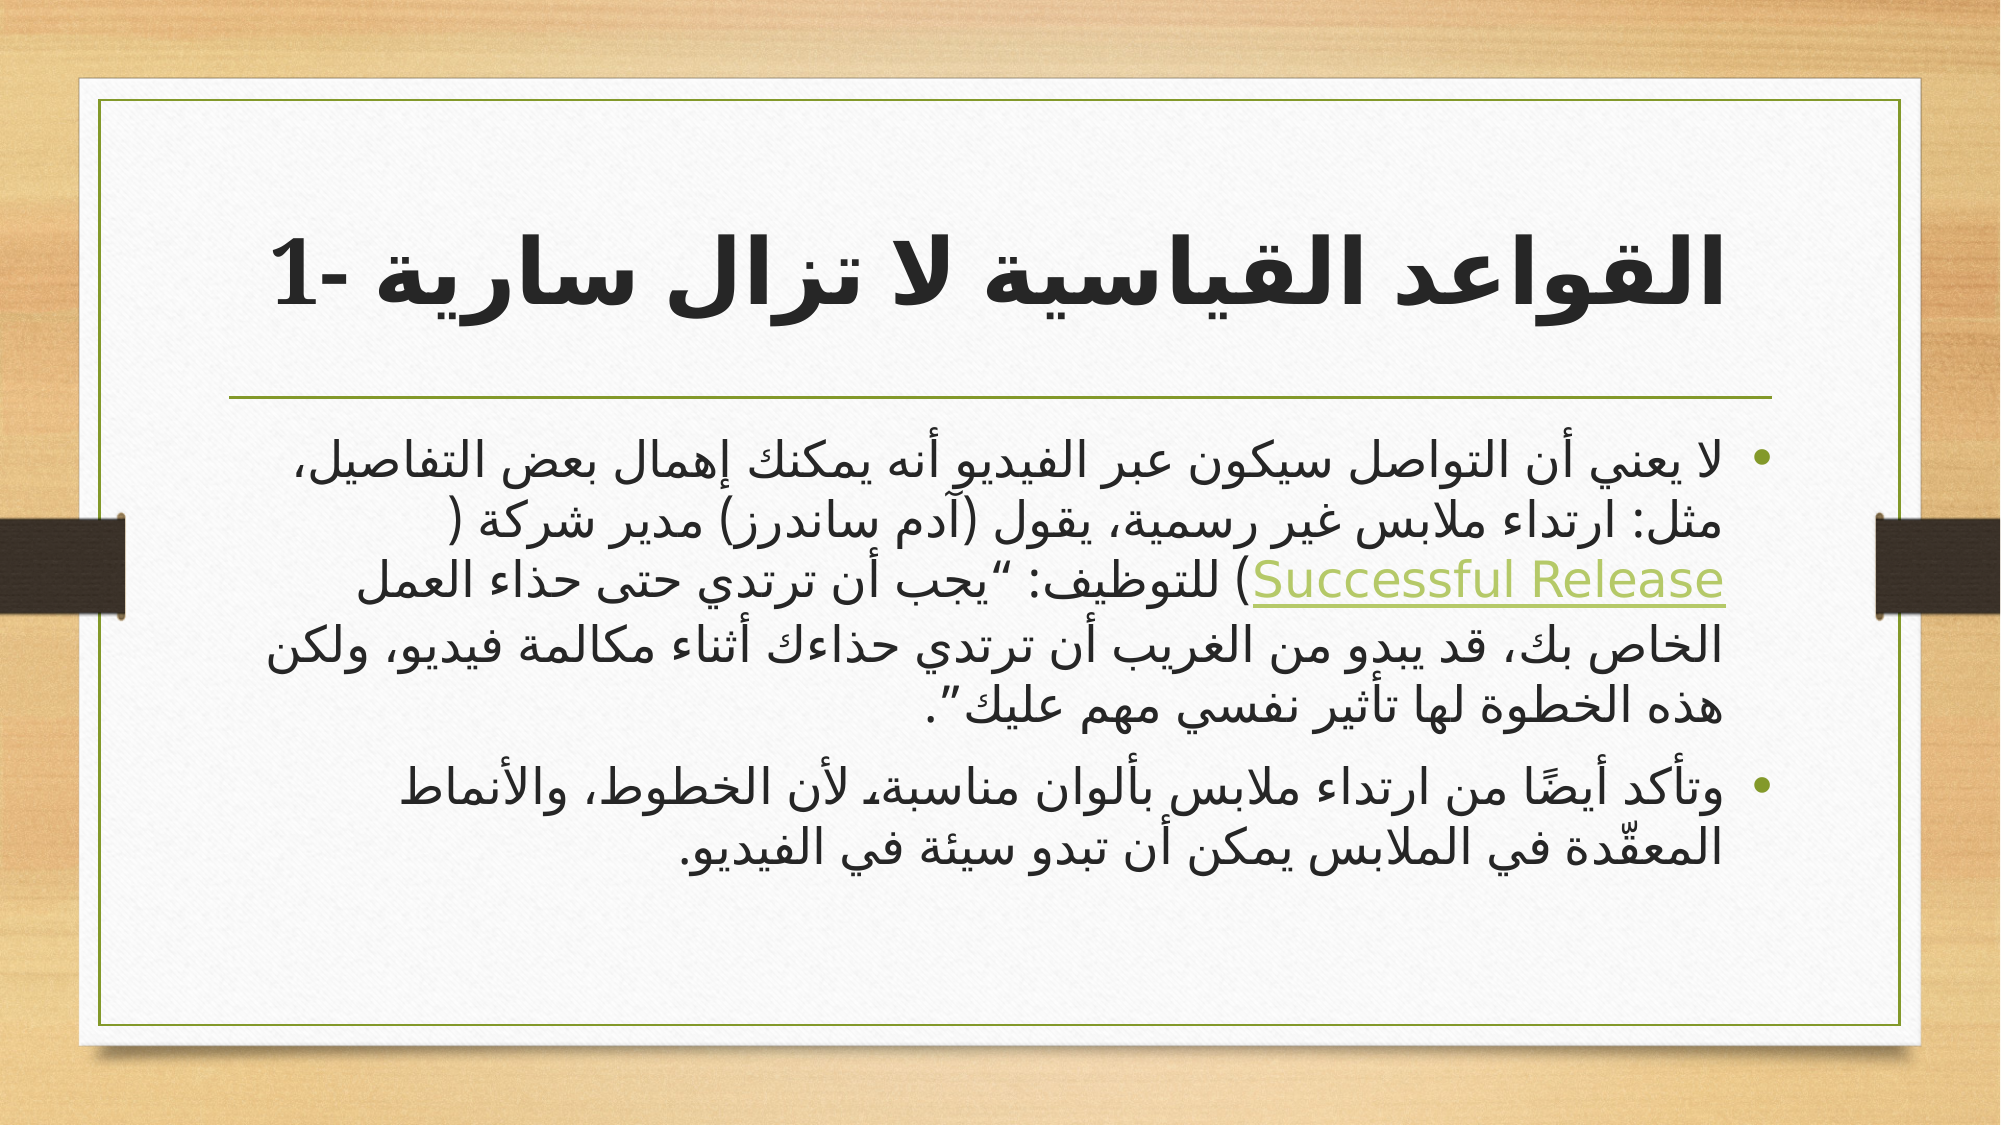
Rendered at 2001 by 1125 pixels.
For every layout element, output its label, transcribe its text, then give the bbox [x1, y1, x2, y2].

title 1- القواعد القياسية لا تزال سارية [212, 161, 1788, 375]
picture [0, 0, 2001, 1125]
list لا يعني أن التواصل سيكون عبر الفيديو أنه يمكنك إهمال بعض التفاصيل، مثل: ارتداء ملابس غير رسمية، يقول (آدم ساندرز) مدير شركة (Successful Release) للتوظيف: “يجب أن ترتدي حتى حذاء العمل الخاص بك، قد يبدو من الغريب أن ترتدي حذاءك أثناء مكالمة فيديو، ولكن هذه الخطوة لها تأثير نفسي مهم عليك”. وتأكد أيضًا من ارتداء ملابس بألوان مناسبة، لأن الخطوط، والأنماط المعقّدة في الملابس يمكن أن تبدو سيئة في الفيديو. [212, 419, 1788, 964]
